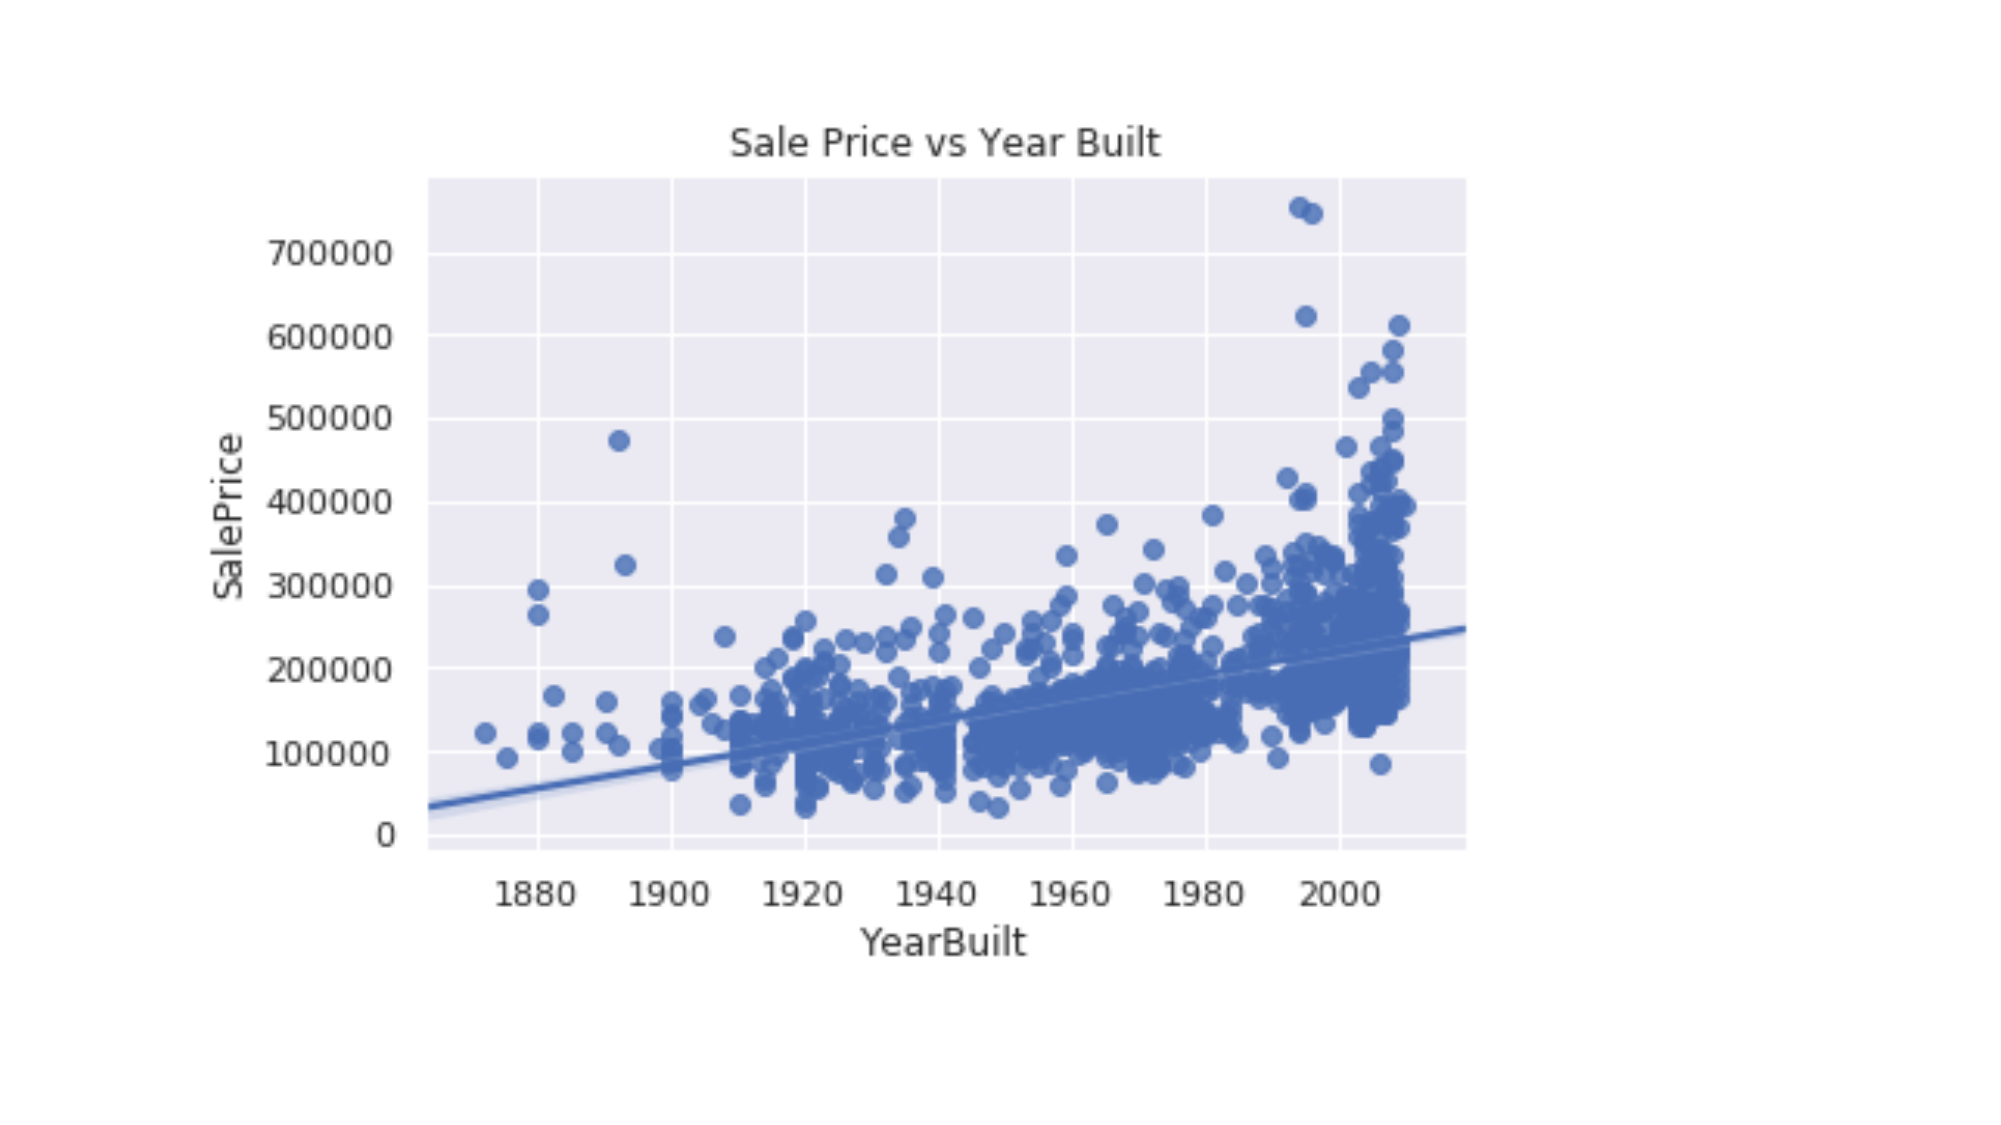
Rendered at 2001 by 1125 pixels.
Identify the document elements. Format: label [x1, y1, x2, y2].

list [137, 92, 1747, 991]
